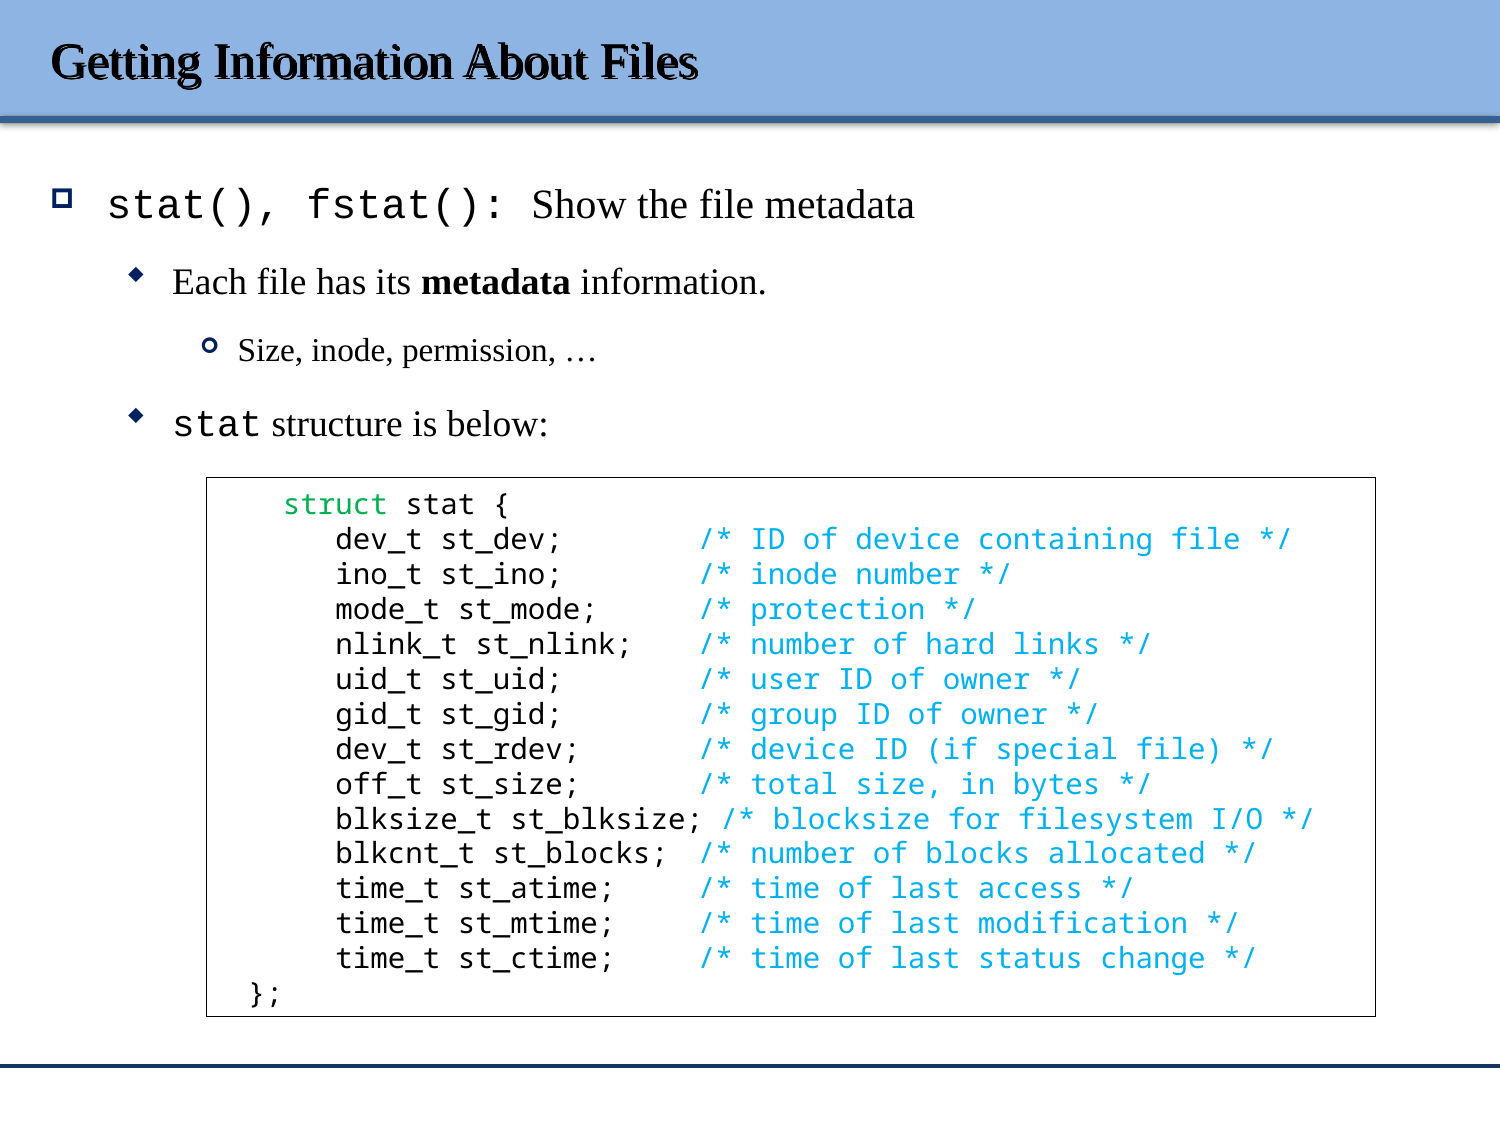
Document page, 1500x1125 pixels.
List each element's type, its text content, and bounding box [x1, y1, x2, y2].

list stat(), fstat(): Show the file metadata Each file has its metadata information. Size, inode, permission, … stat structure is below: [34, 144, 1477, 1048]
title Getting Information About Files [34, 8, 1477, 106]
text_box struct stat { dev_t st_dev; /* ID of device containing file */ ino_t st_ino; /* inode number */ mode_t st_mode; /* protection */ nlink_t st_nlink; /* number of hard links */ uid_t st_uid; /* user ID of owner */ gid_t st_gid; /* group ID of owner */ dev_t st_rdev; /* device ID (if special file) */ off_t st_size; /* total size, in bytes */ blksize_t st_blksize; /* blocksize for filesystem I/O */ blkcnt_t st_blocks; /* number of blocks allocated */ time_t st_atime; /* time of last access */ time_t st_mtime; /* time of last modification */ time_t st_ctime; /* time of last status change */ }; [206, 477, 1376, 1017]
